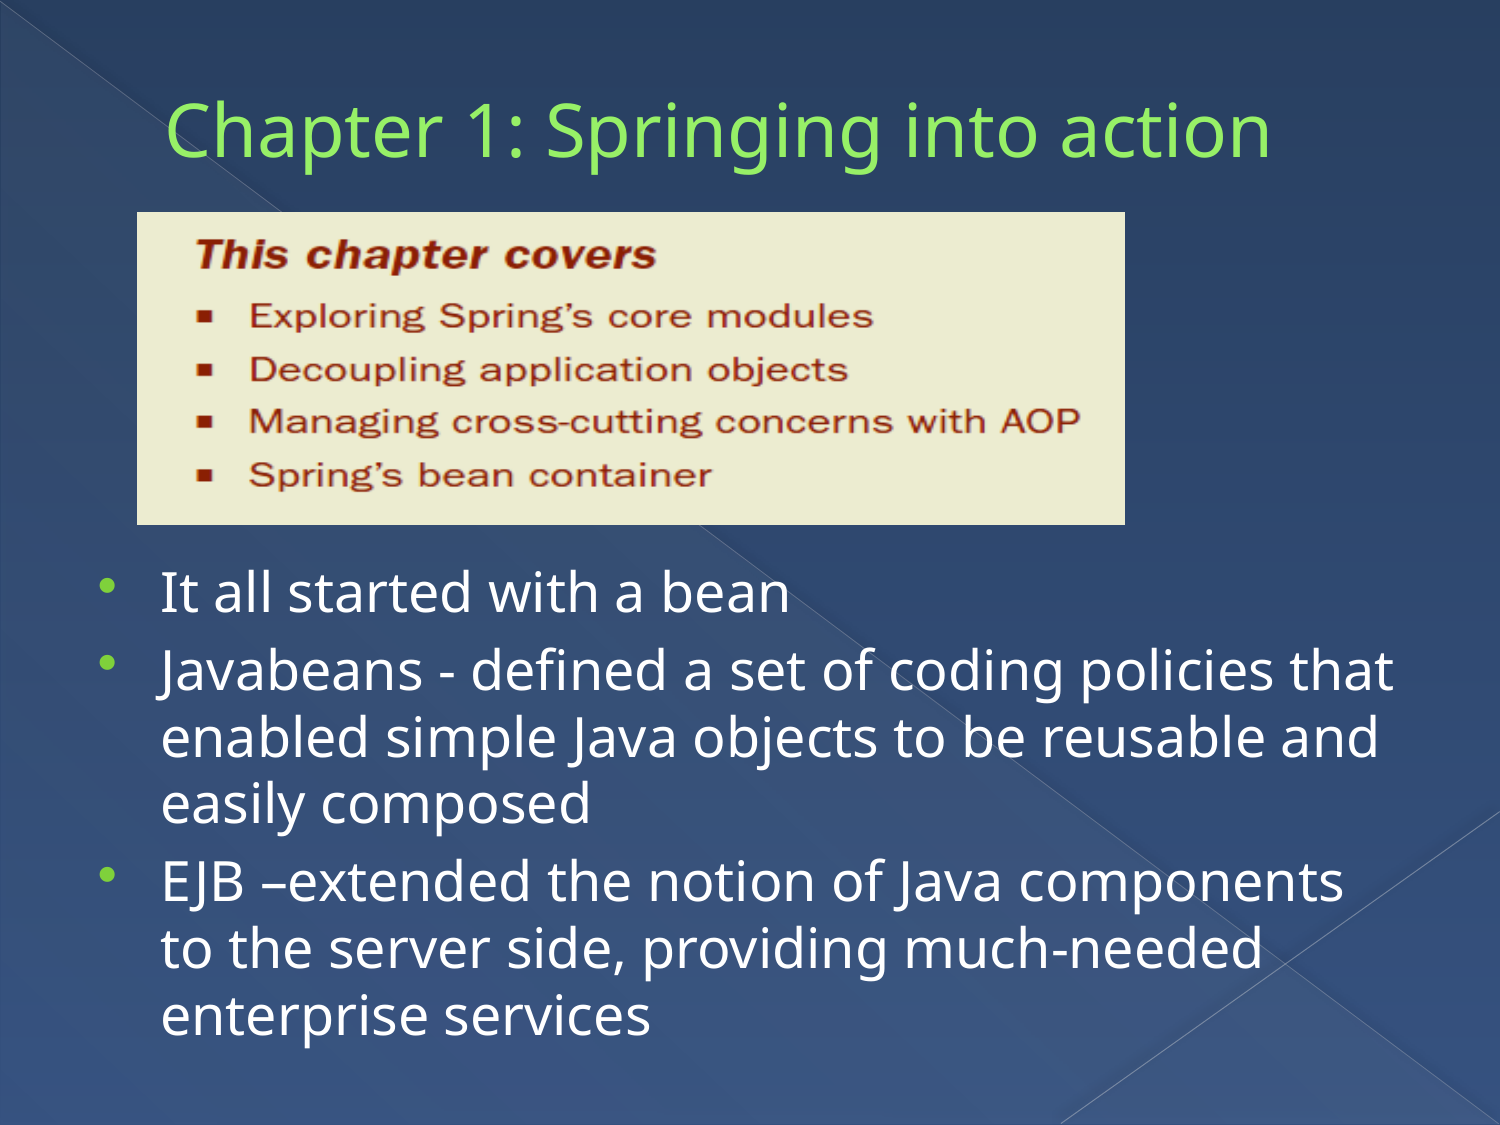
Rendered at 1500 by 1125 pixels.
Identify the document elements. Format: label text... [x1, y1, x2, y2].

title Chapter 1: Springing into action [75, 43, 1425, 213]
list It all started with a bean Javabeans - defined a set of coding policies that enabled simple Java objects to be reusable and easily composed EJB –extended the notion of Java components to the server side, providing much-needed enterprise services [75, 549, 1425, 1059]
picture [137, 212, 1126, 526]
